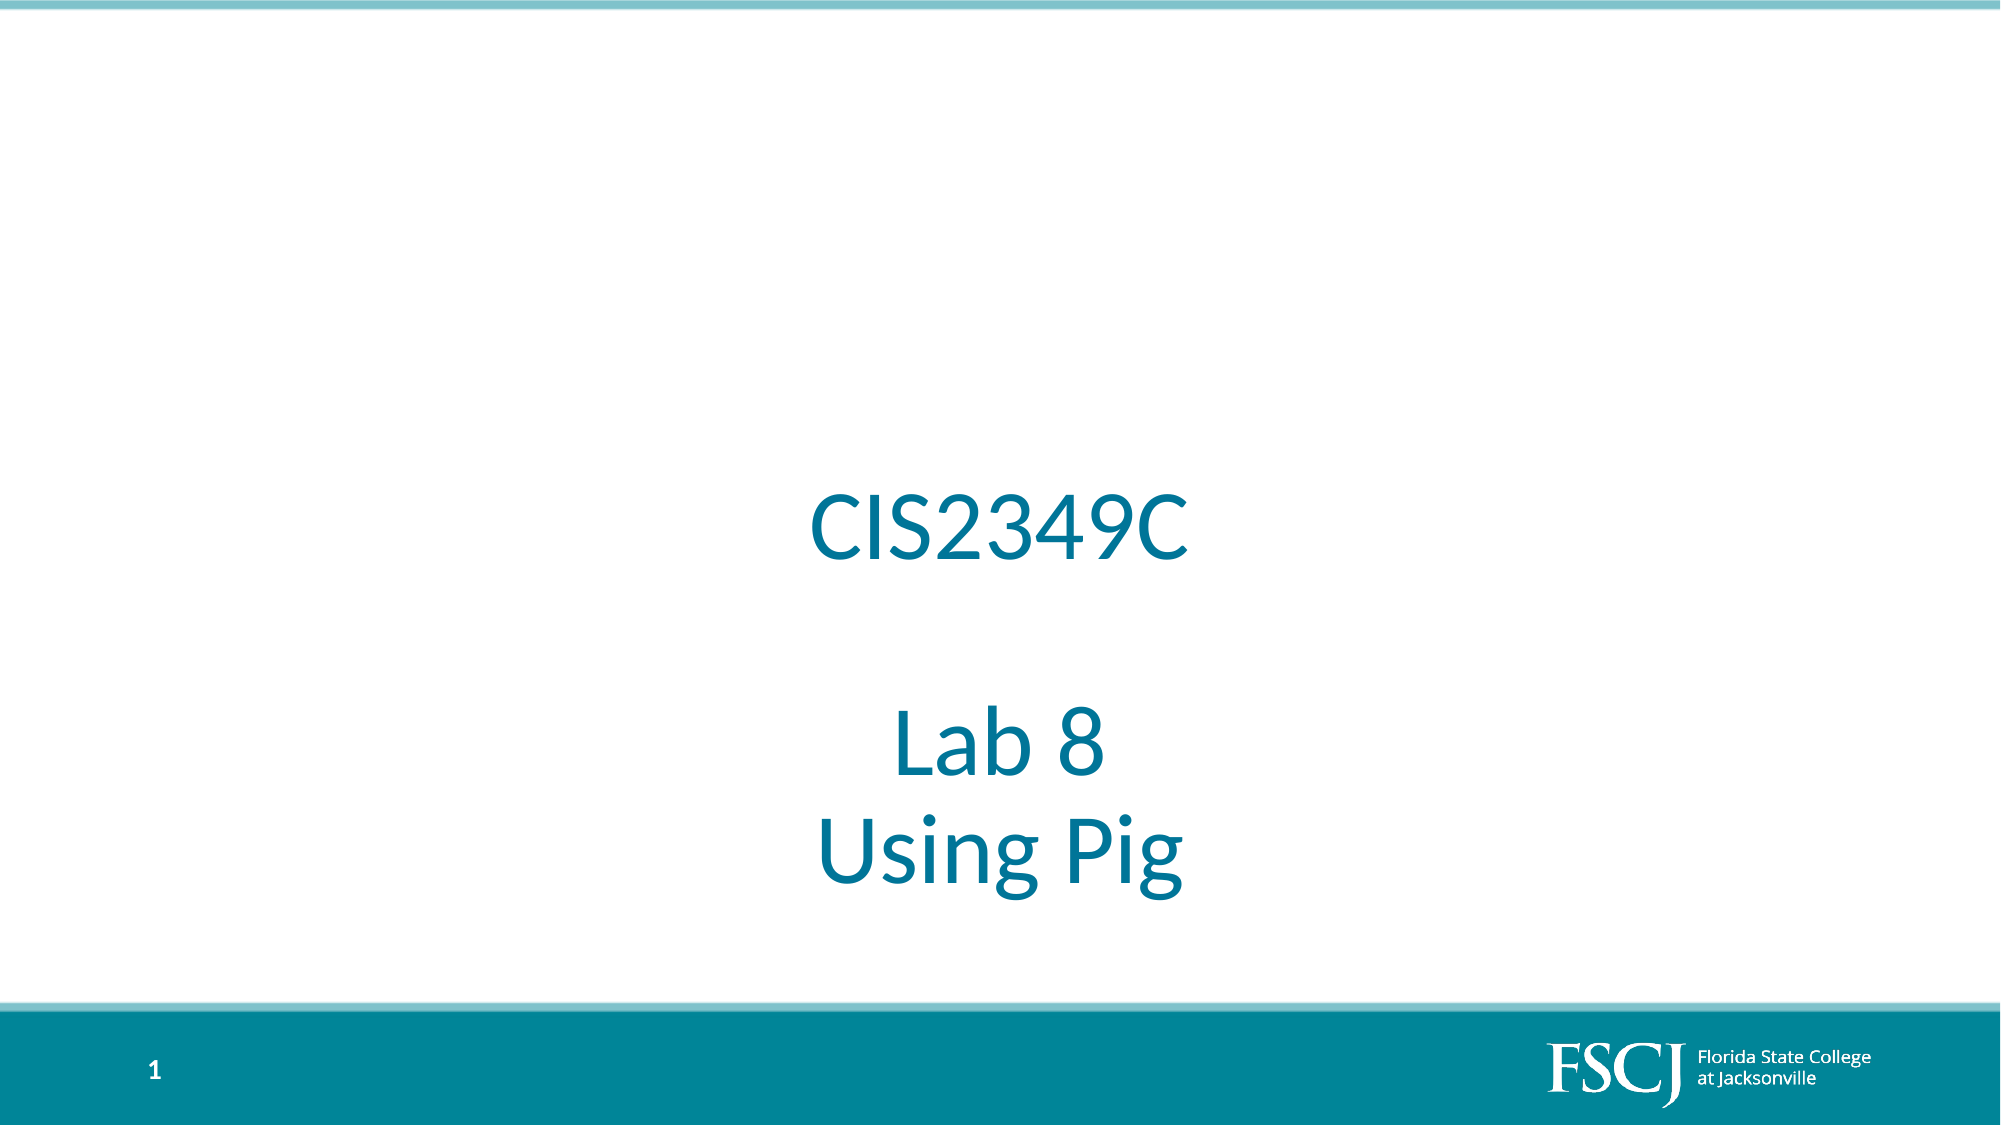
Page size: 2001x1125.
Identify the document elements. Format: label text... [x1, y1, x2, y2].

picture [0, 0, 2001, 1125]
title CIS2349C Lab 8 Using Pig [150, 106, 1850, 913]
